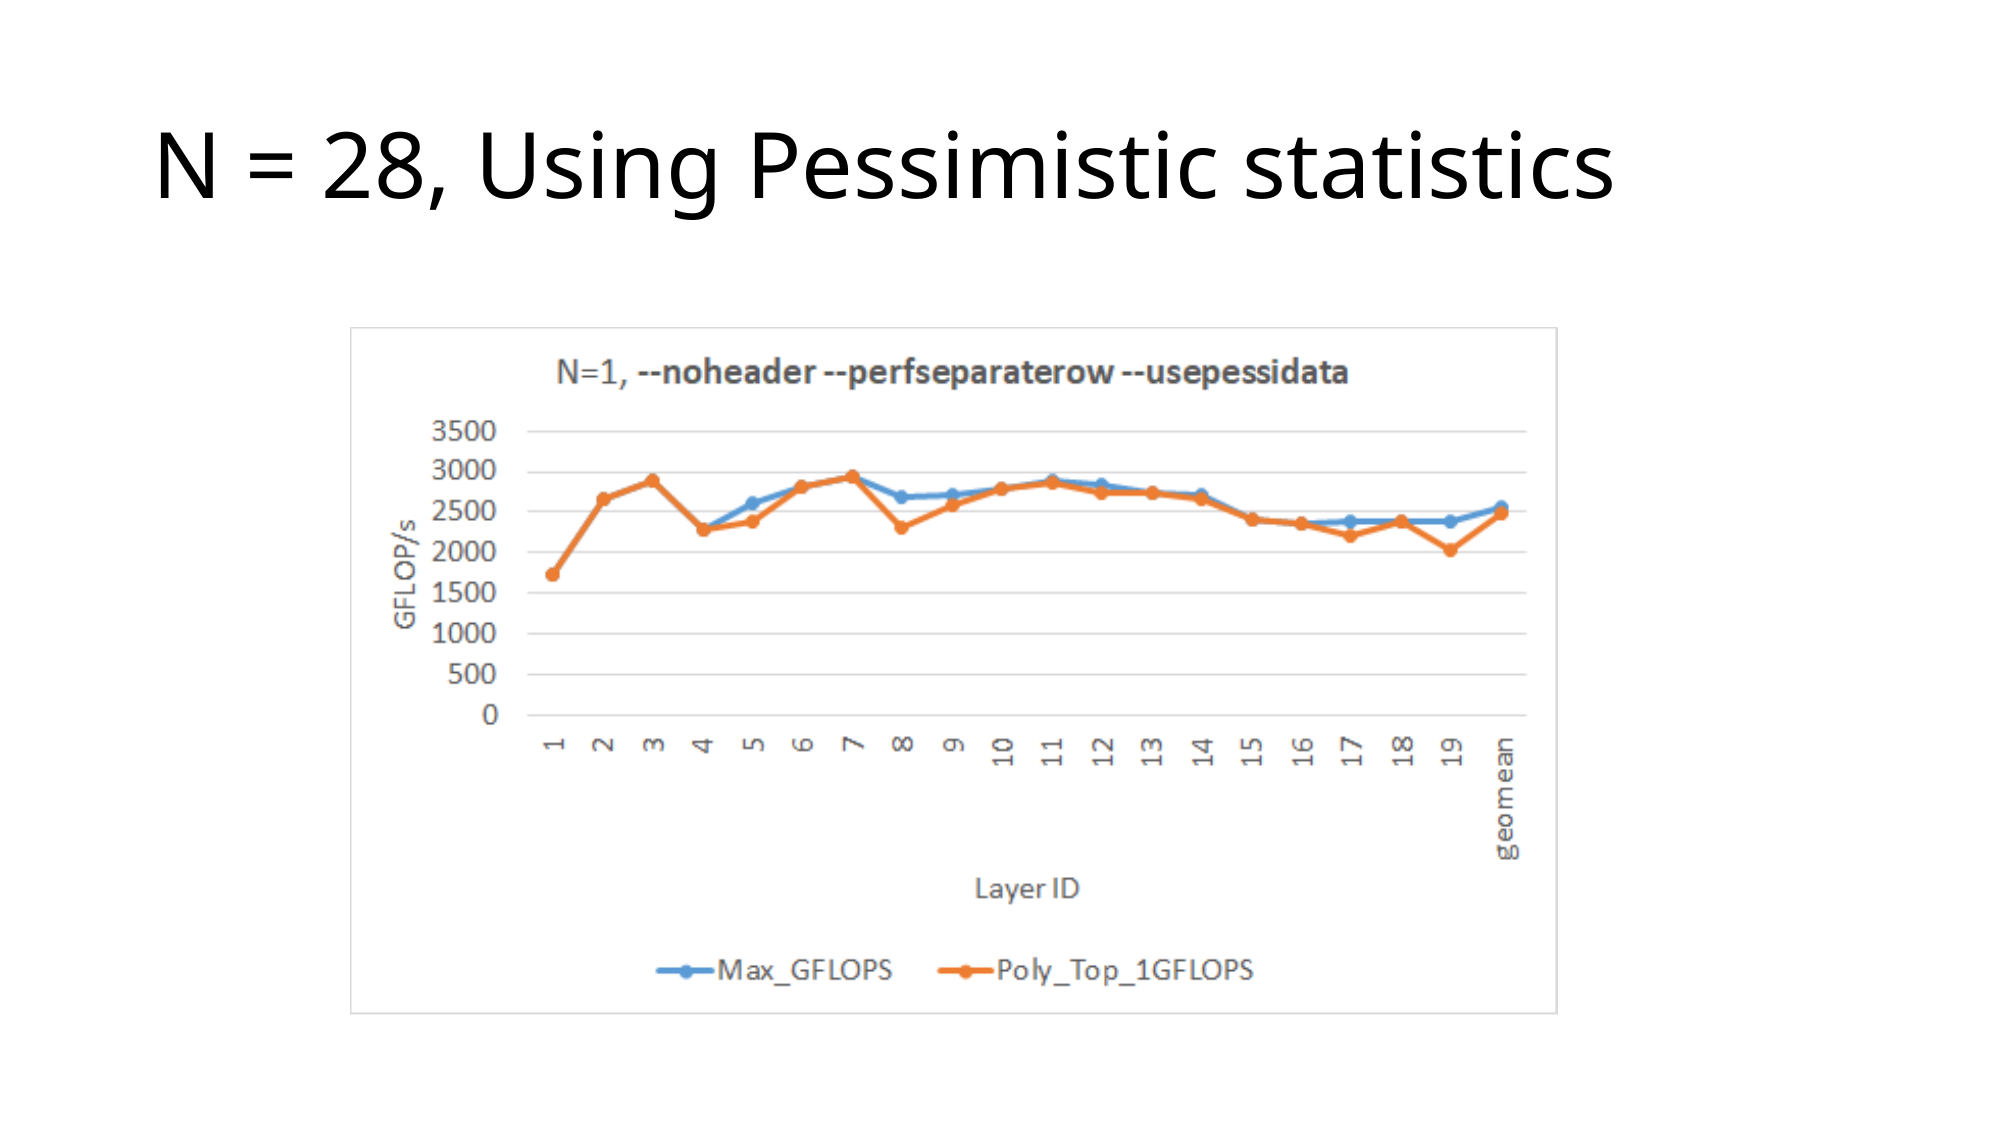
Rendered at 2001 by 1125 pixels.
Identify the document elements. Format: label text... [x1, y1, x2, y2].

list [350, 327, 1558, 1017]
title N = 28, Using Pessimistic statistics [137, 59, 1863, 278]
